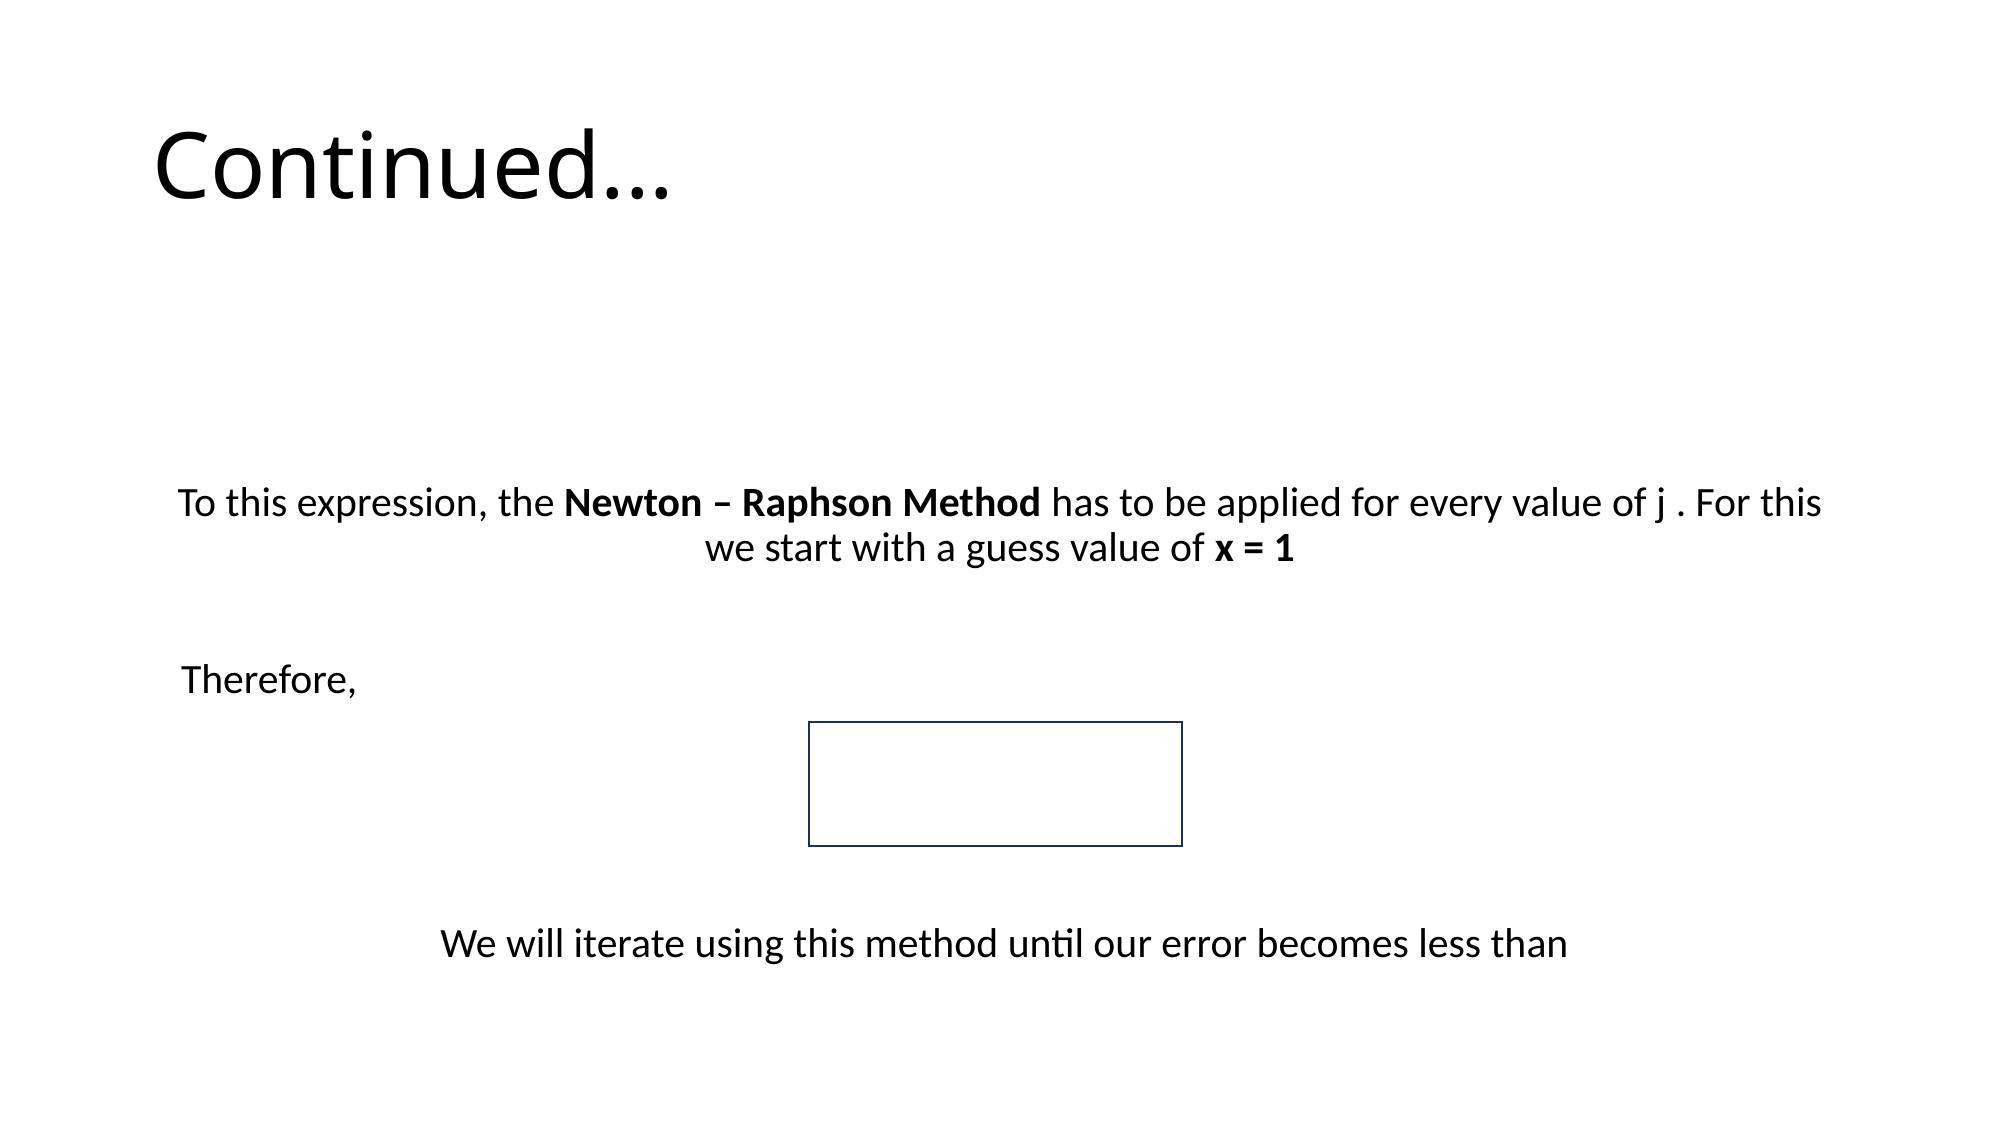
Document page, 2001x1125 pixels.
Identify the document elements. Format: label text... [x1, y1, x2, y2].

text_box [808, 721, 1183, 847]
title Continued... [137, 59, 1863, 278]
